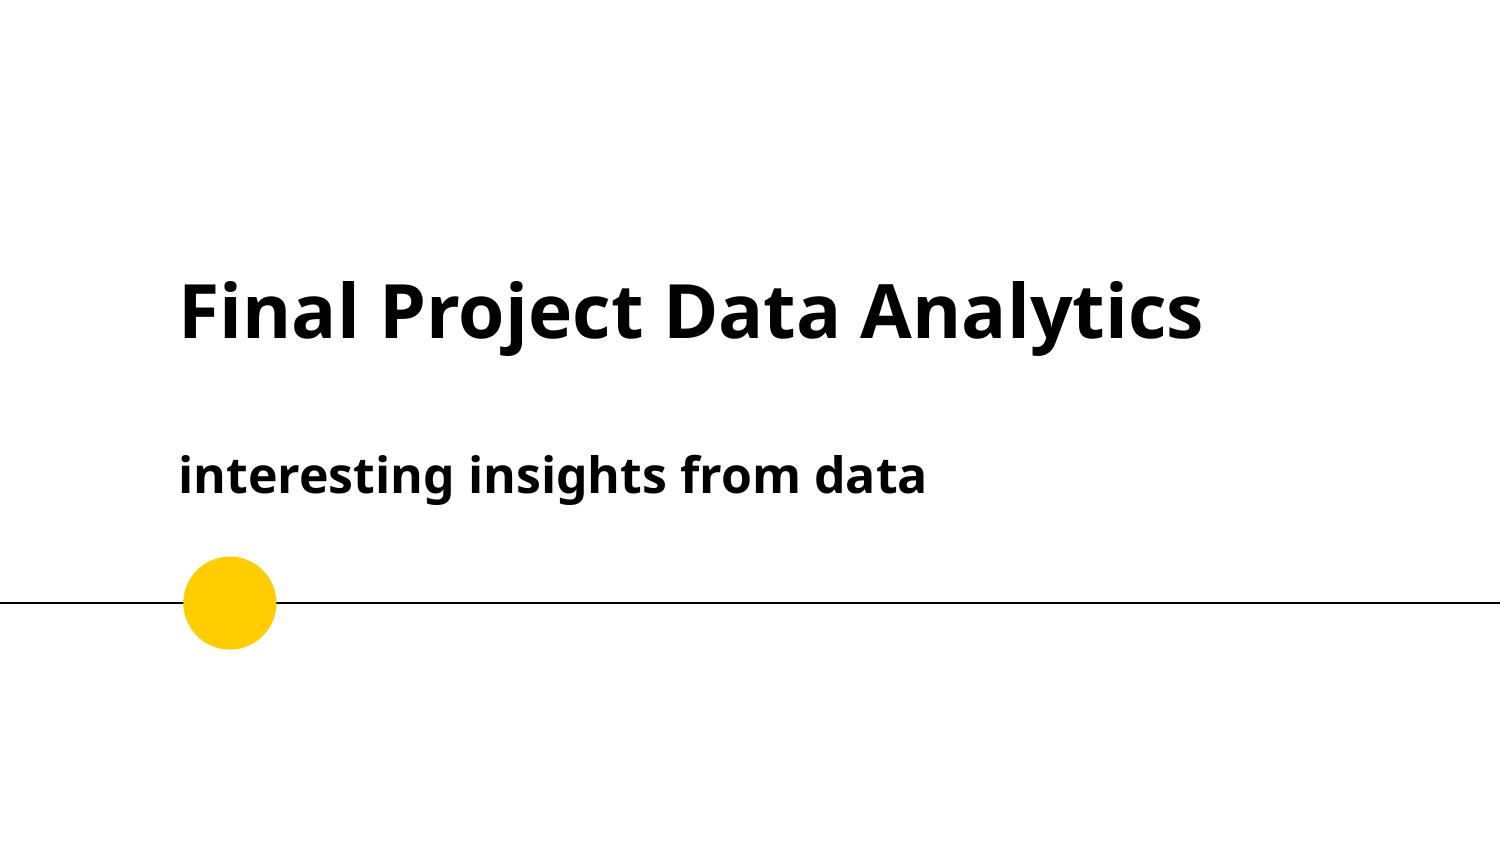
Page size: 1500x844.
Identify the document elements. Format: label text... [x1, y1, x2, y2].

title Final Project Data Analytics interesting insights from data [163, 328, 1388, 519]
